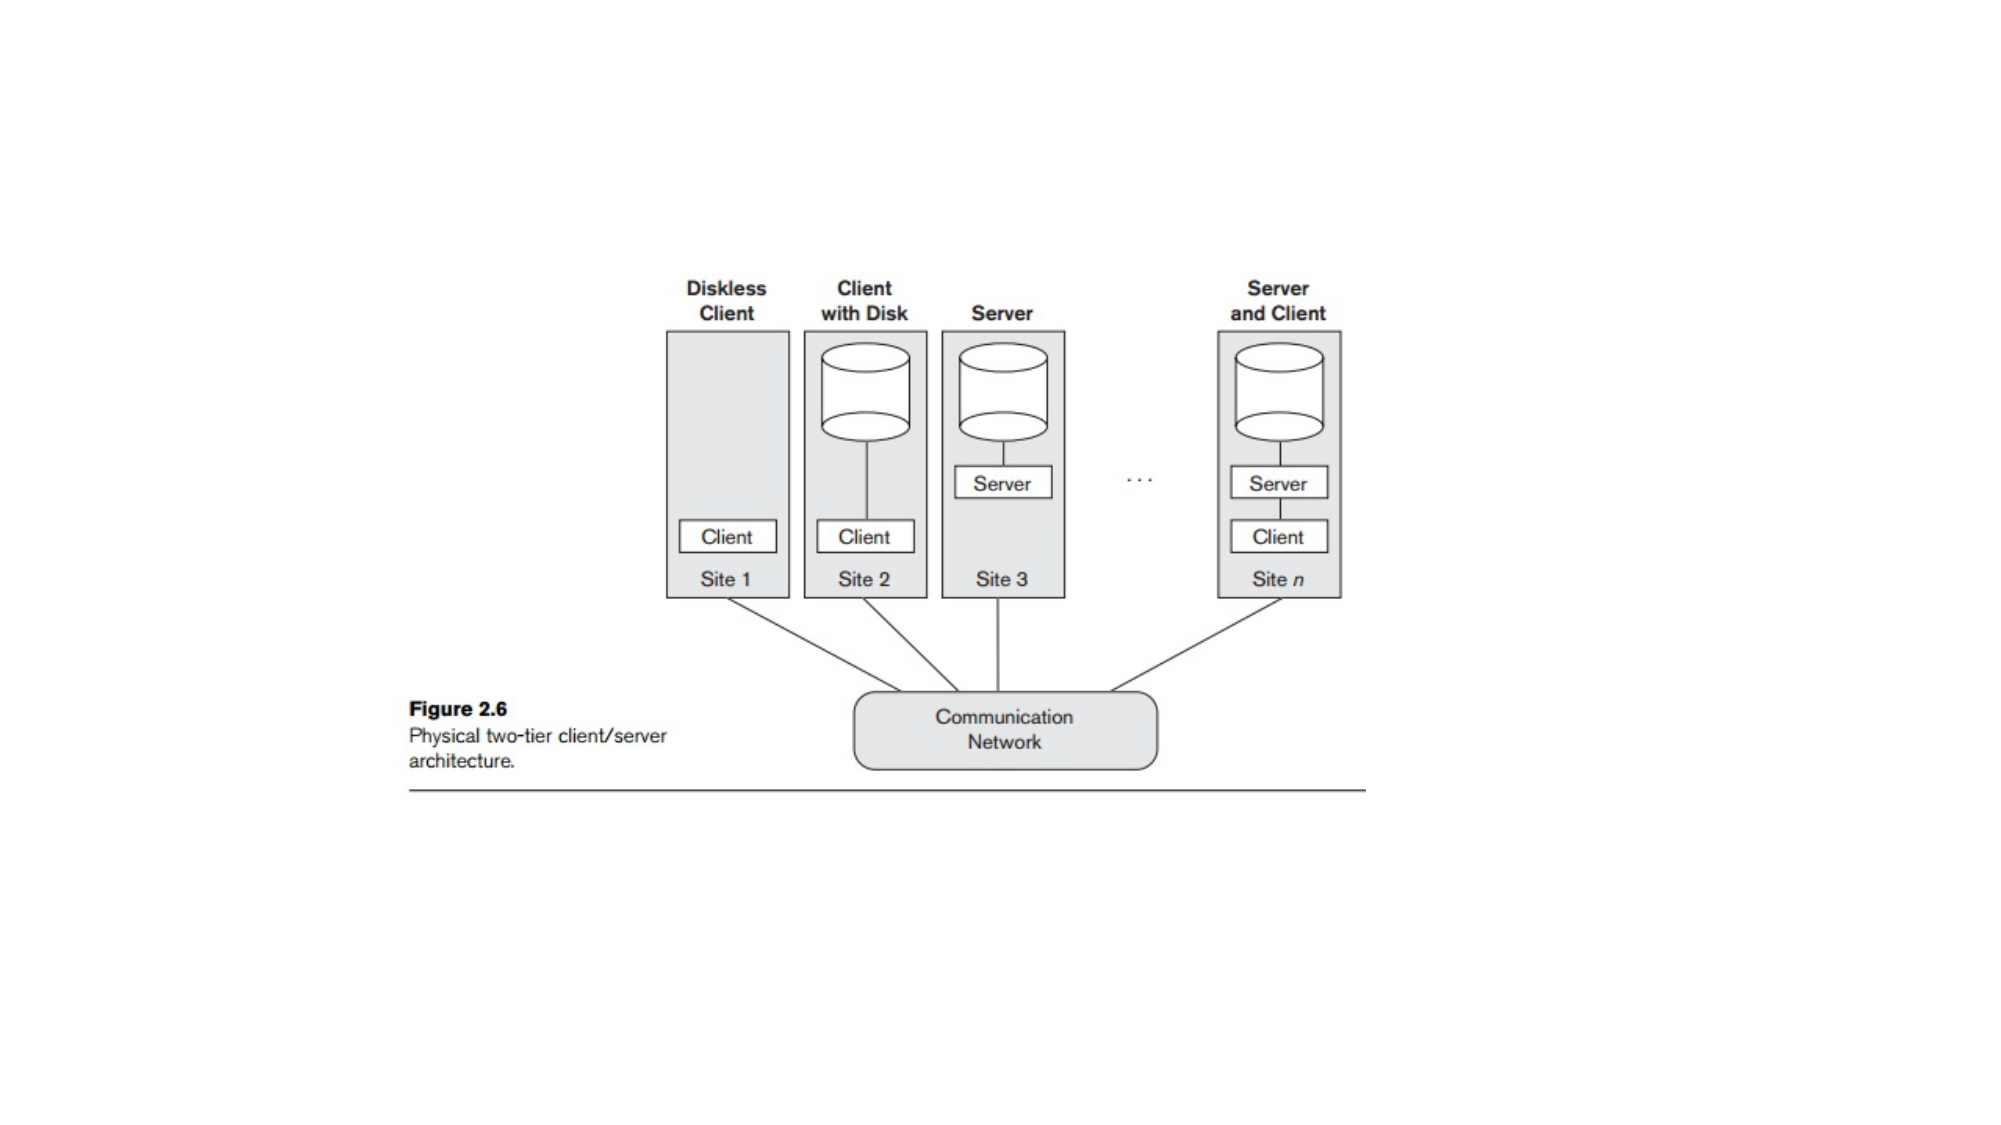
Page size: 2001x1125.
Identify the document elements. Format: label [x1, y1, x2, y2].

picture [391, 247, 1366, 810]
